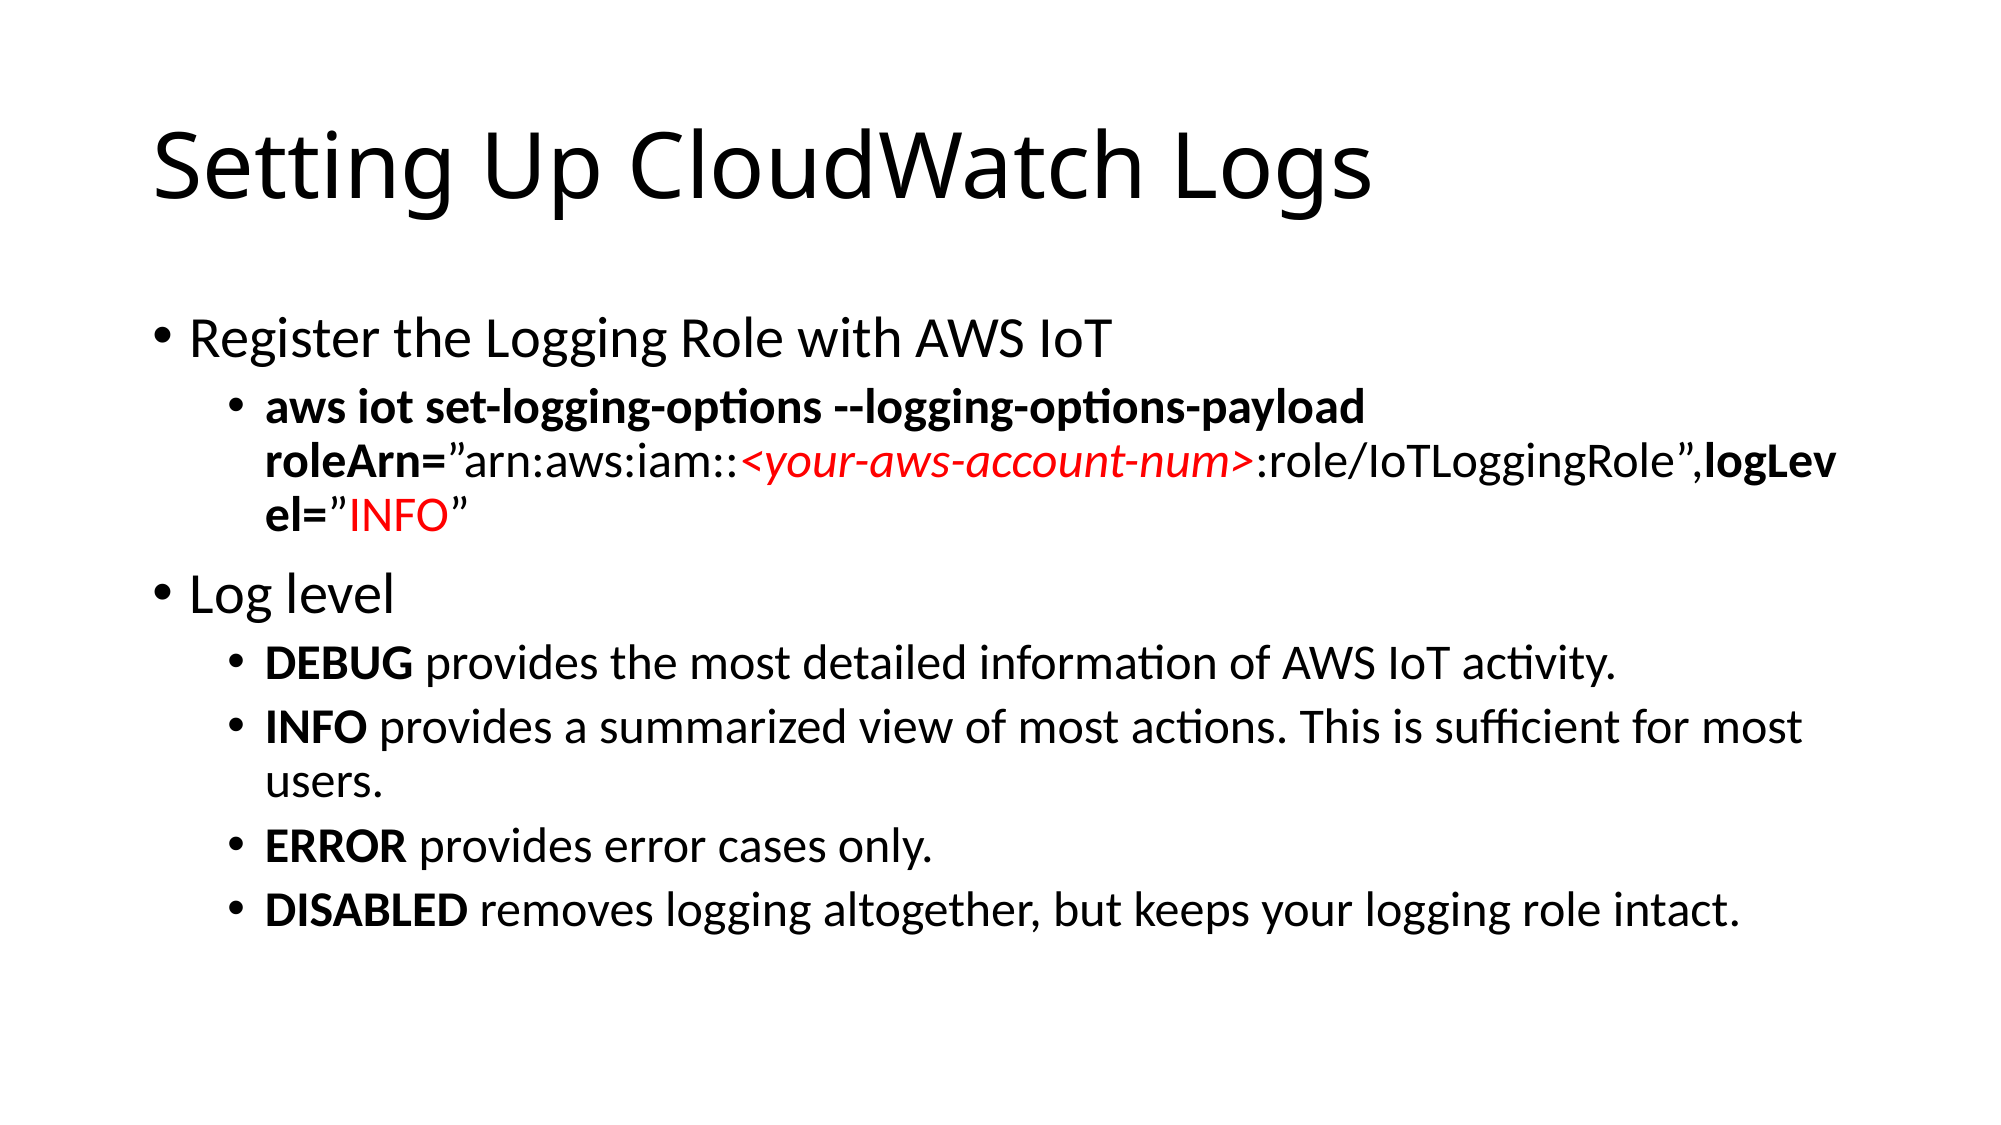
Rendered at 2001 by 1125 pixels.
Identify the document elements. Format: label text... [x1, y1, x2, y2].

list Register the Logging Role with AWS IoT aws iot set-logging-options --logging-options-payload roleArn=”arn:aws:iam::<your-aws-account-num>:role/IoTLoggingRole”,logLevel=”INFO” Log level DEBUG provides the most detailed information of AWS IoT activity. INFO provides a summarized view of most actions. This is sufficient for most users. ERROR provides error cases only. DISABLED removes logging altogether, but keeps your logging role intact. [137, 299, 1863, 1014]
title Setting Up CloudWatch Logs [137, 59, 1863, 278]
